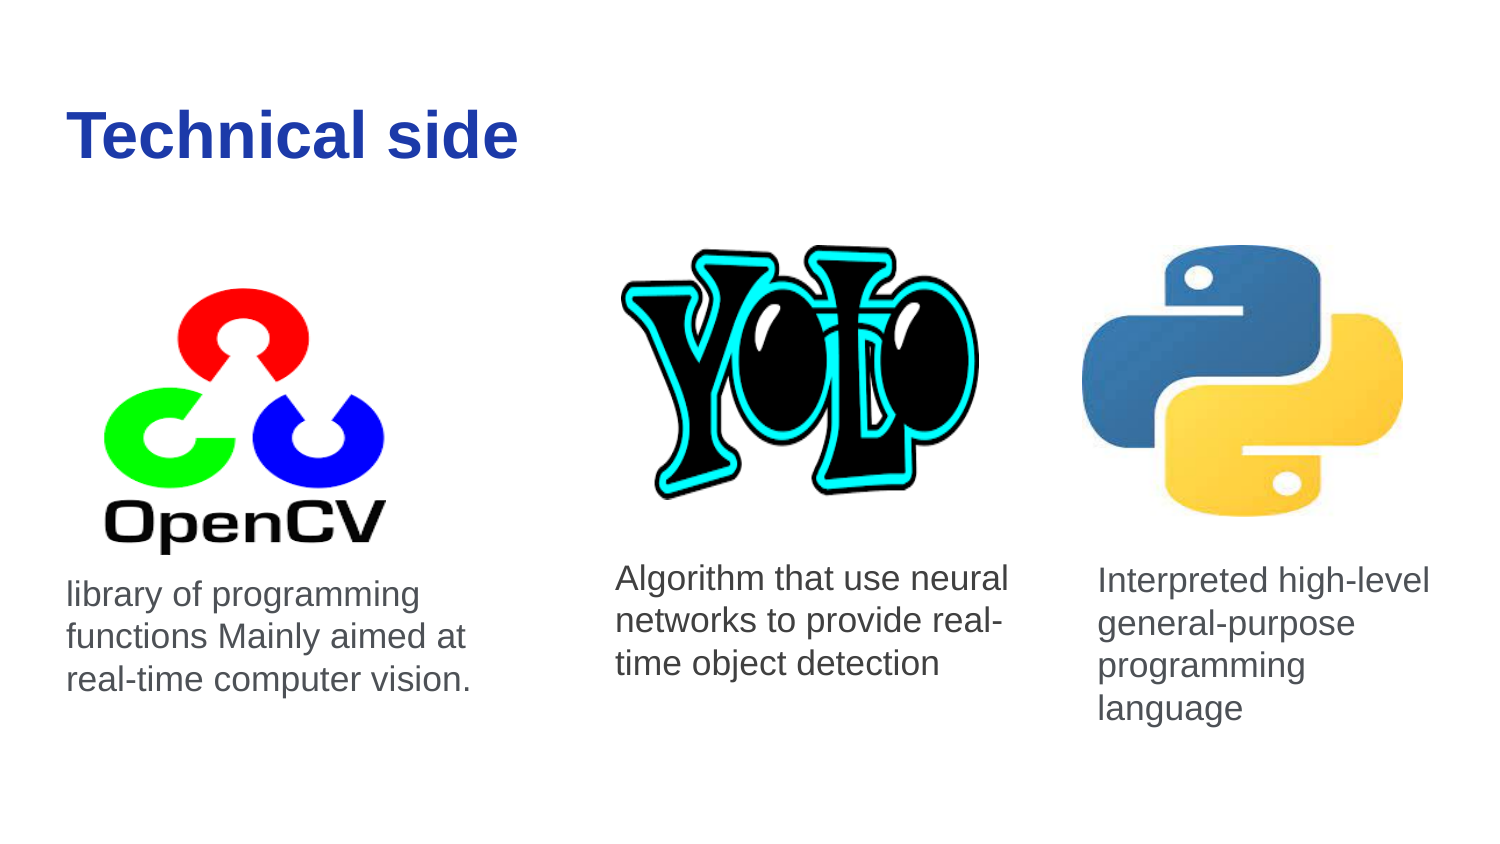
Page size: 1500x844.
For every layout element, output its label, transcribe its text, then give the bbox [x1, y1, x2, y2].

text_box library of programming functions Mainly aimed at real-time computer vision. [51, 555, 508, 714]
title Technical side [51, 76, 1449, 171]
picture [103, 288, 387, 556]
picture [621, 244, 979, 501]
picture [1082, 244, 1403, 517]
text_box Interpreted high-level general-purpose programming language [1082, 542, 1467, 743]
text_box Algorithm that use neural networks to provide real-time object detection [600, 540, 1152, 698]
